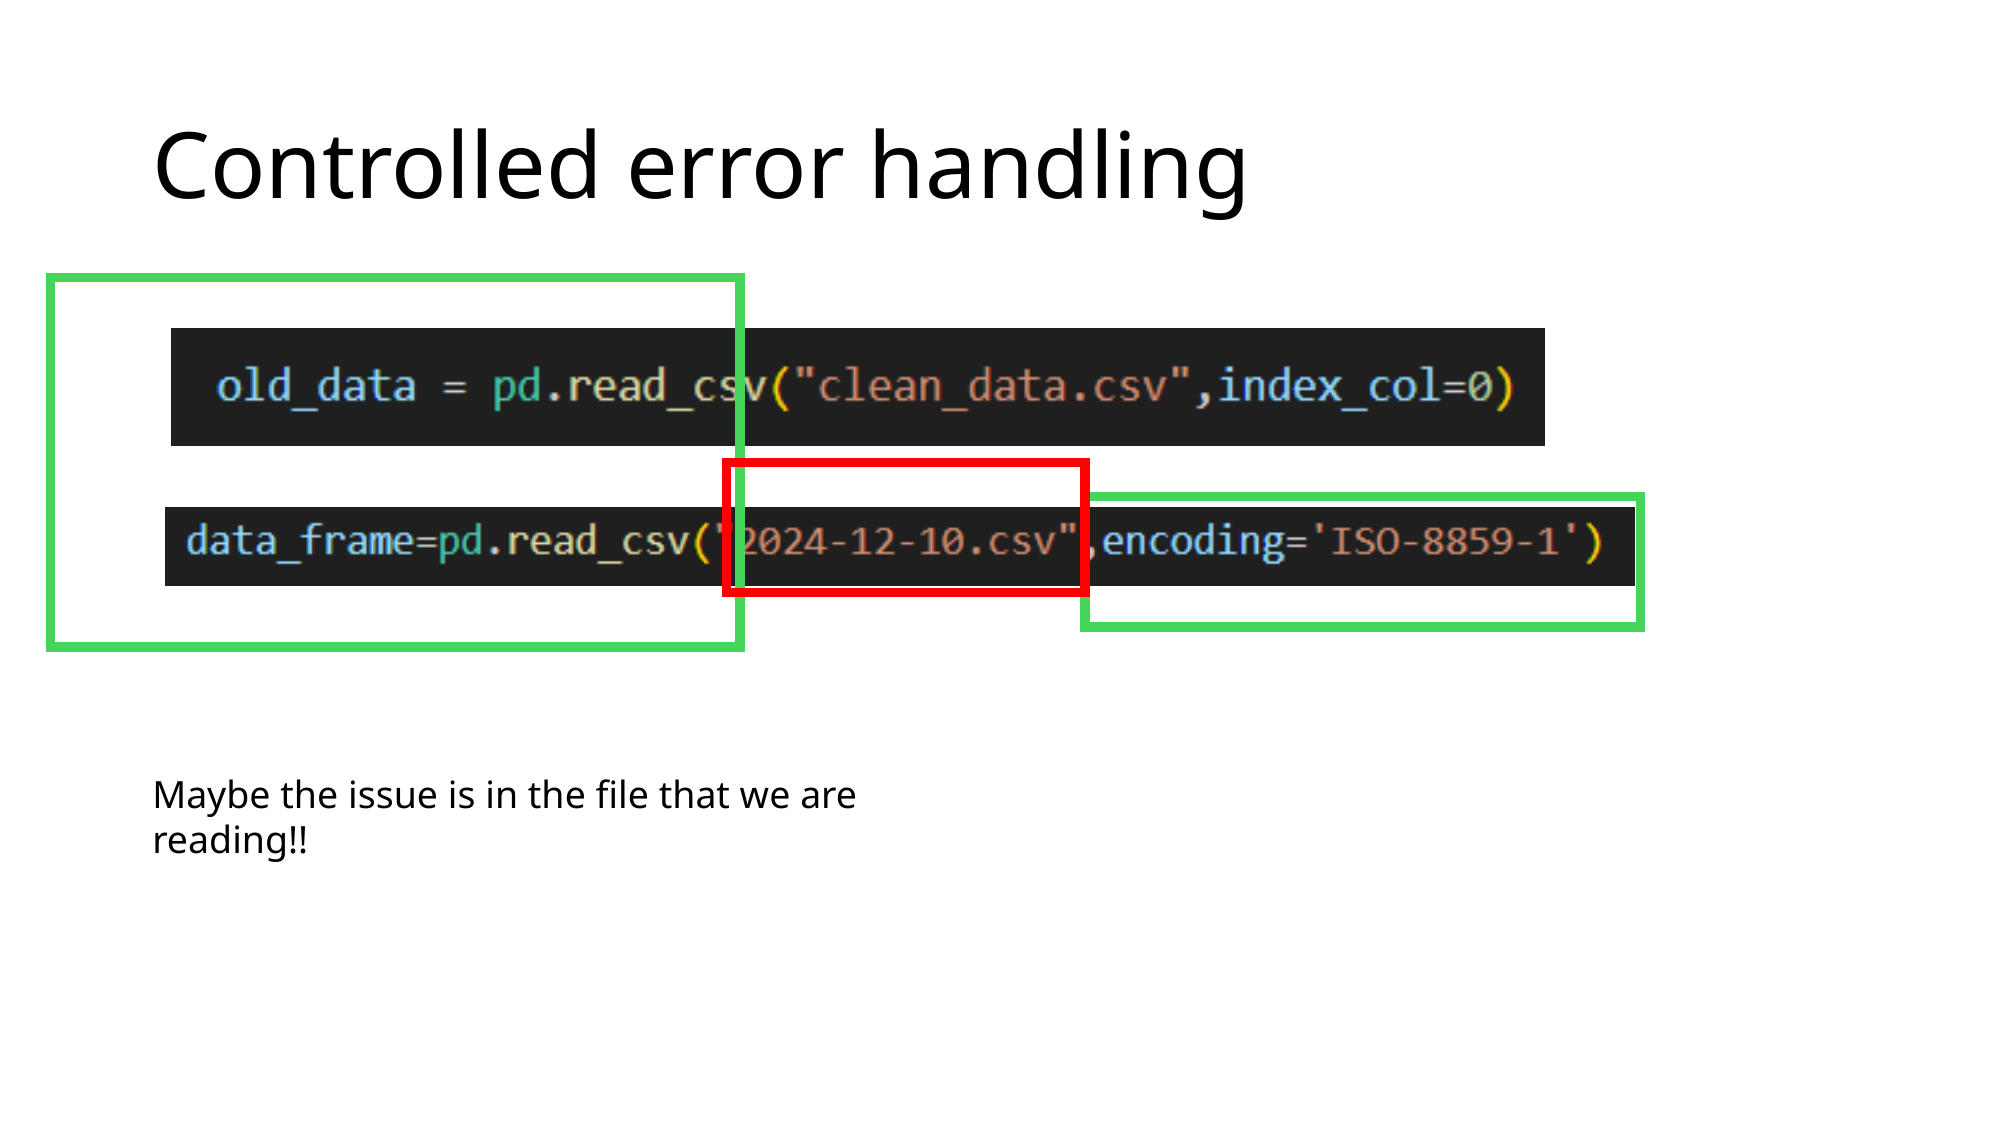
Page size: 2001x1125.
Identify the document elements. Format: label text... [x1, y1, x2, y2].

title Controlled error handling [137, 59, 1863, 278]
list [170, 328, 1546, 446]
picture [164, 506, 1636, 586]
text_box [725, 586, 1087, 594]
text_box [725, 461, 1087, 506]
text_box Maybe the issue is in the file that we are reading!! [137, 763, 966, 869]
text_box [1084, 495, 1642, 628]
text_box [49, 276, 741, 649]
